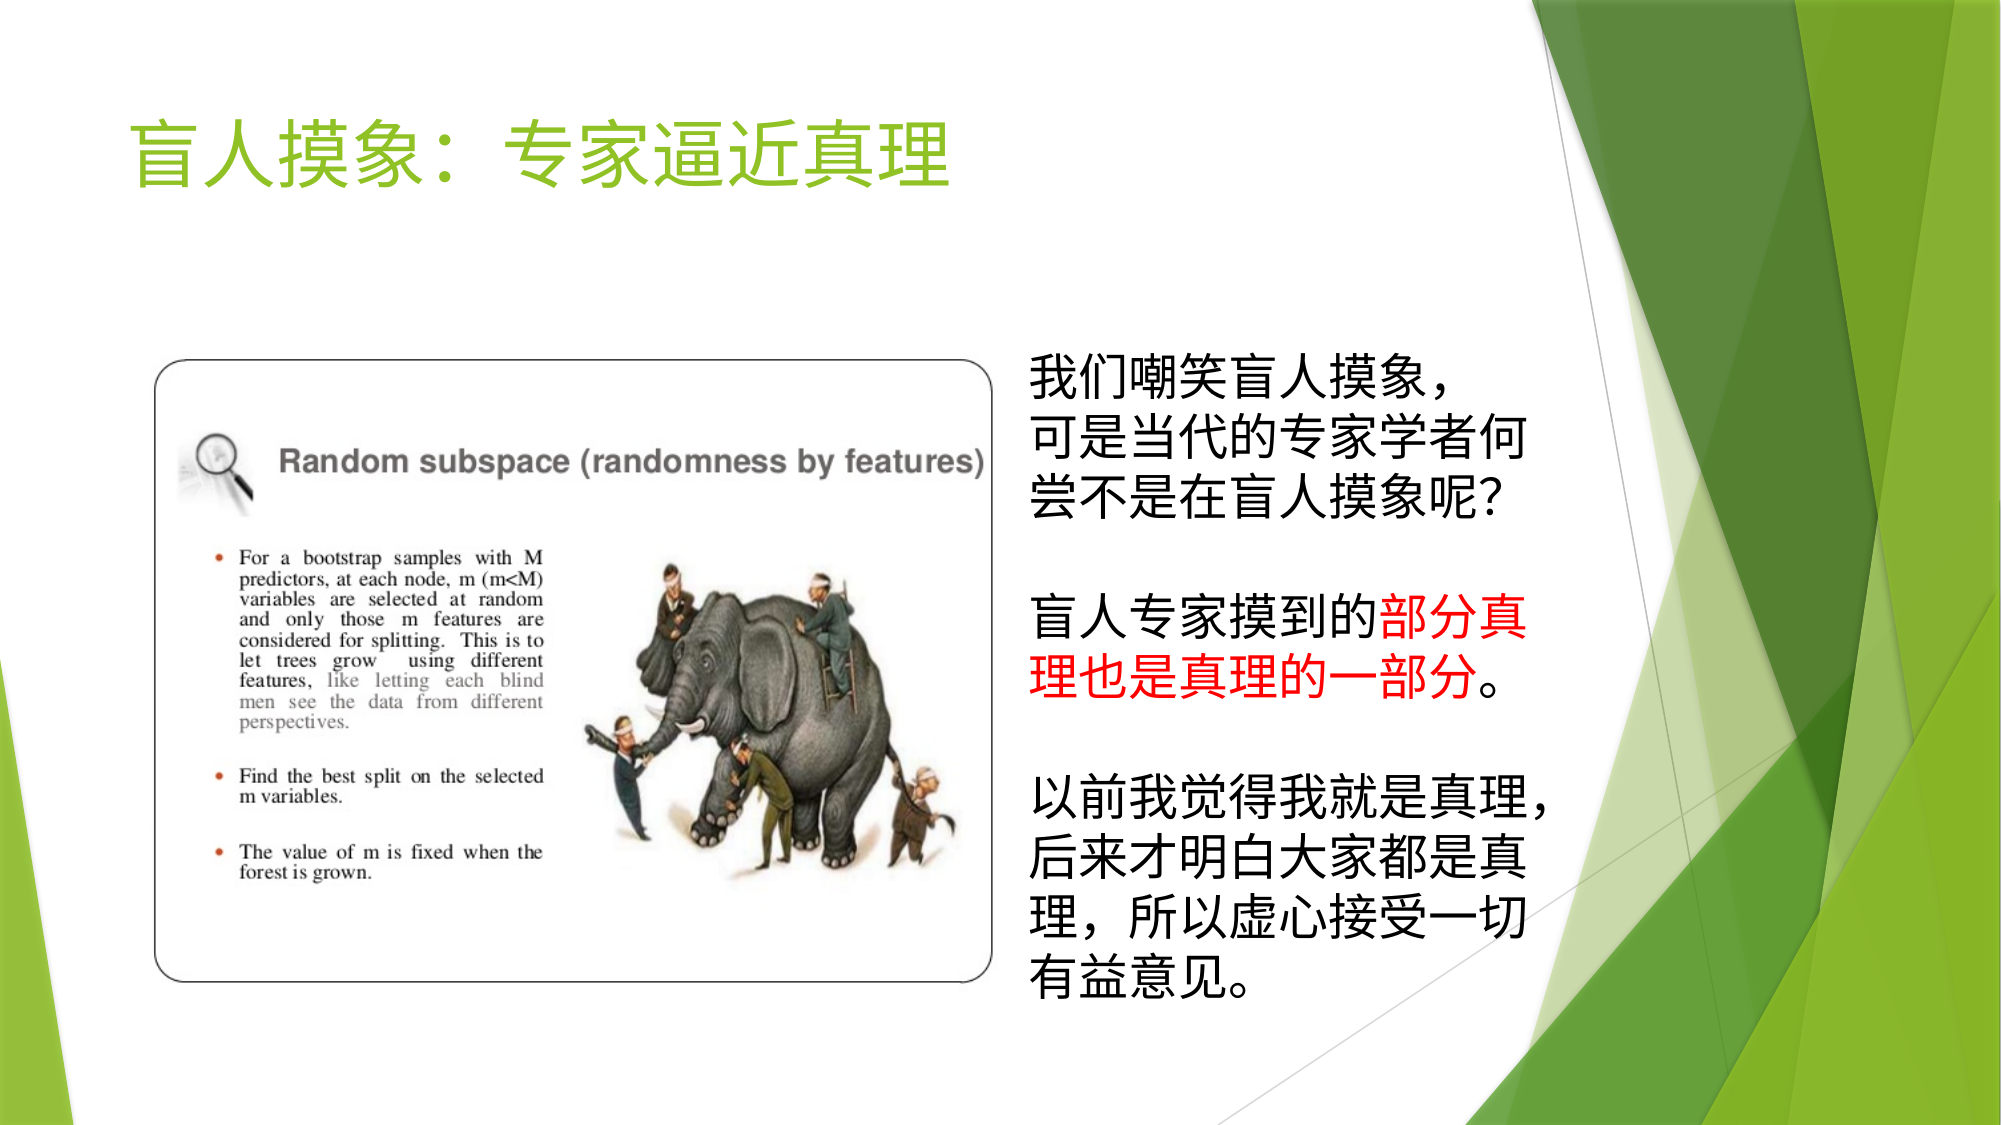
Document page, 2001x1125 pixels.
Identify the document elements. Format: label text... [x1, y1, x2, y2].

text_box 我们嘲笑盲人摸象， 可是当代的专家学者何尝不是在盲人摸象呢？ 盲人专家摸到的部分真理也是真理的一部分。 以前我觉得我就是真理，后来才明白大家都是真理，所以虚心接受一切有益意见。 [1013, 337, 1568, 1013]
title 盲人摸象：专家逼近真理 [111, 99, 1522, 317]
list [149, 353, 999, 992]
